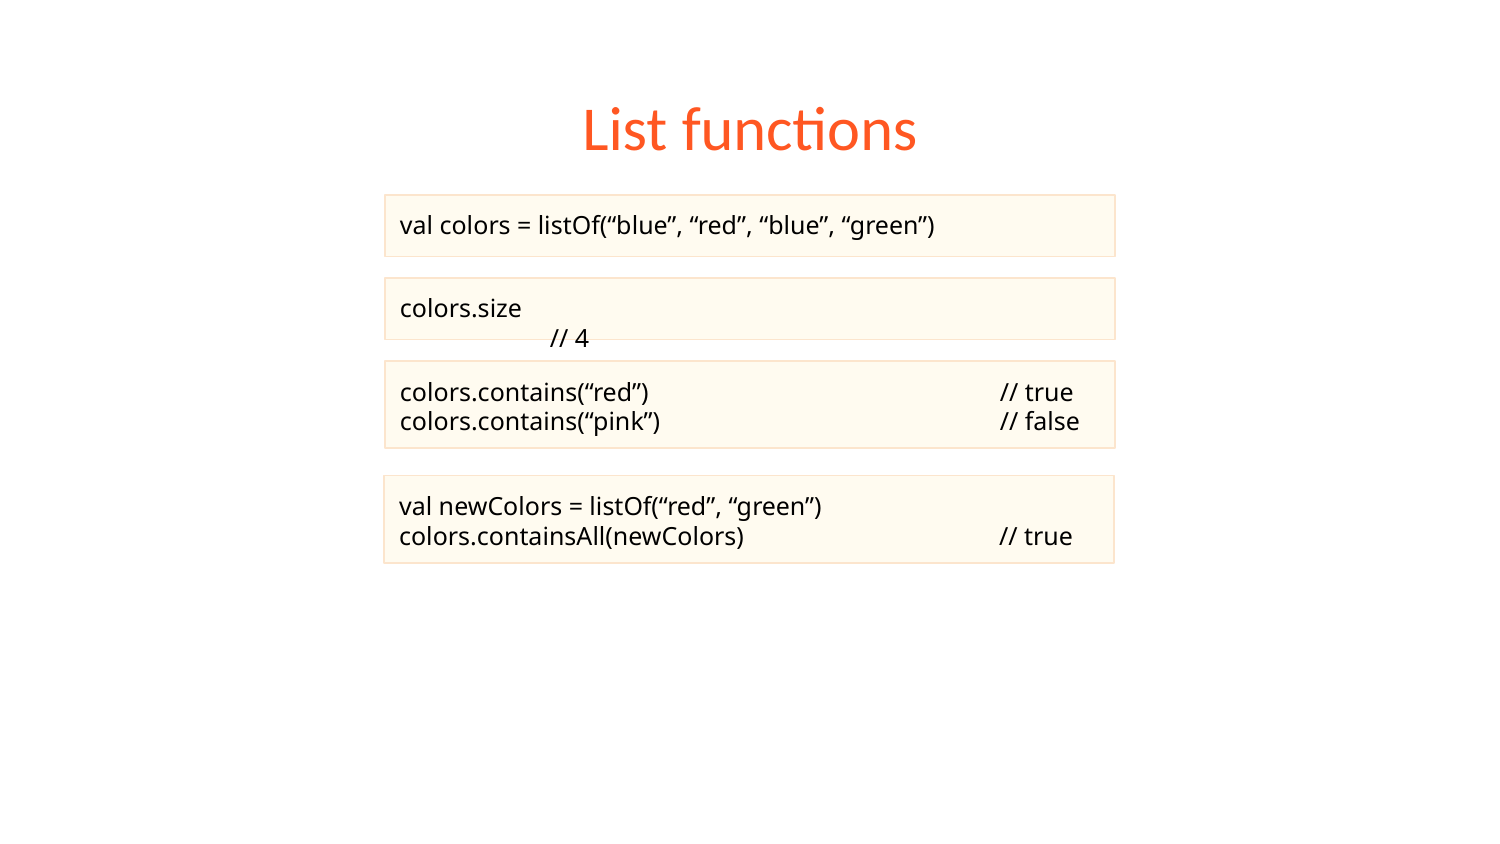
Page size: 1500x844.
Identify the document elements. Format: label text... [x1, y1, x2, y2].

text_box colors.contains(“red”) // true colors.contains(“pink”) // false [384, 361, 1115, 449]
text_box val newColors = listOf(“red”, “green”) colors.containsAll(newColors) // true [384, 475, 1115, 563]
text_box val colors = listOf(“blue”, “red”, “blue”, “green”) [384, 194, 1115, 257]
text_box colors.size // 4 [384, 277, 1115, 340]
title List functions [51, 72, 1449, 167]
